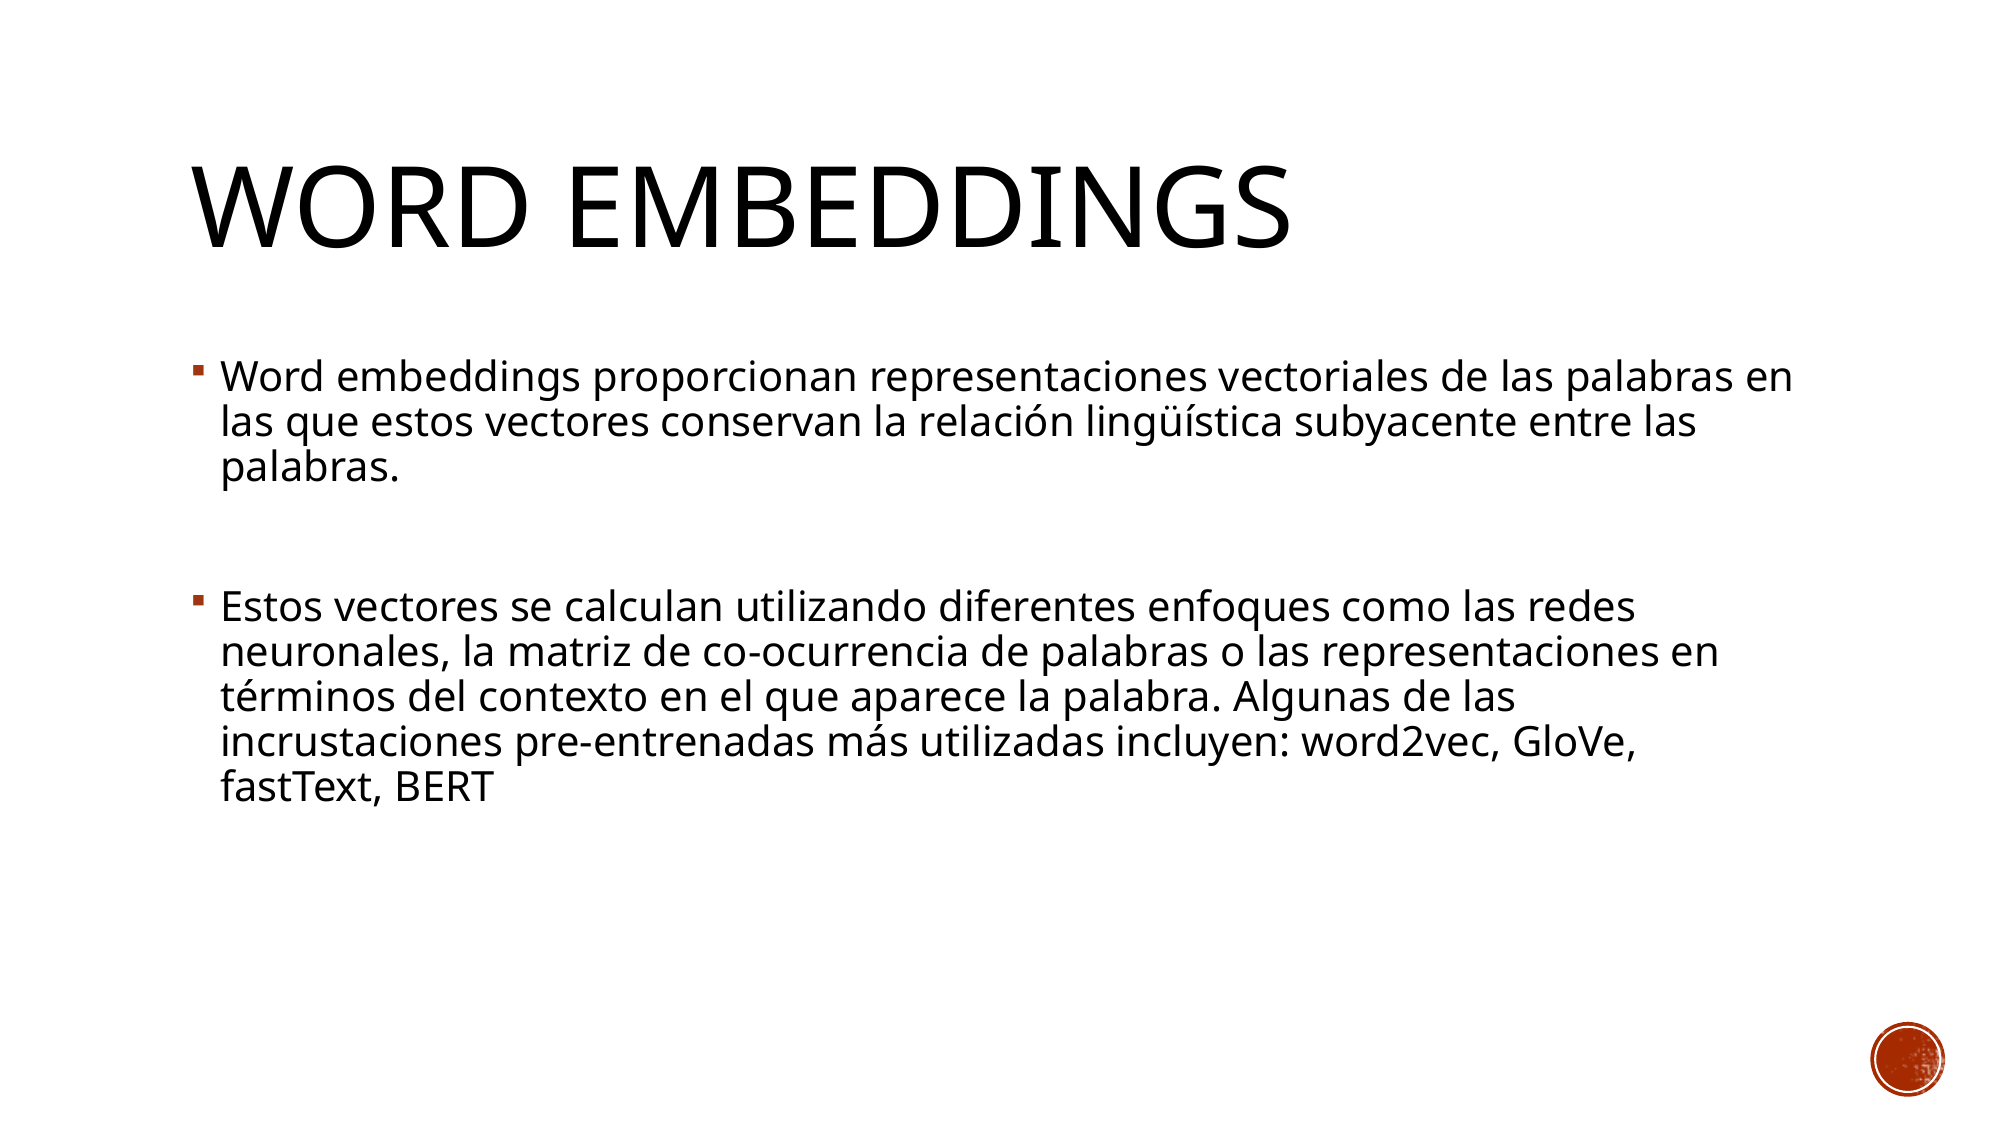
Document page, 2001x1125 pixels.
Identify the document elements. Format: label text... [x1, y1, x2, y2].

text_box Word embeddings proporcionan representaciones vectoriales de las palabras en las que estos vectores conservan la relación lingüística subyacente entre las palabras. Estos vectores se calculan utilizando diferentes enfoques como las redes neuronales, la matriz de co-ocurrencia de palabras o las representaciones en términos del contexto en el que aparece la palabra. Algunas de las incrustaciones pre-entrenadas más utilizadas incluyen: word2vec, GloVe, fastText, BERT [175, 348, 1826, 1013]
picture [1870, 1021, 1946, 1097]
text_box Word Embeddings [175, 79, 1826, 344]
